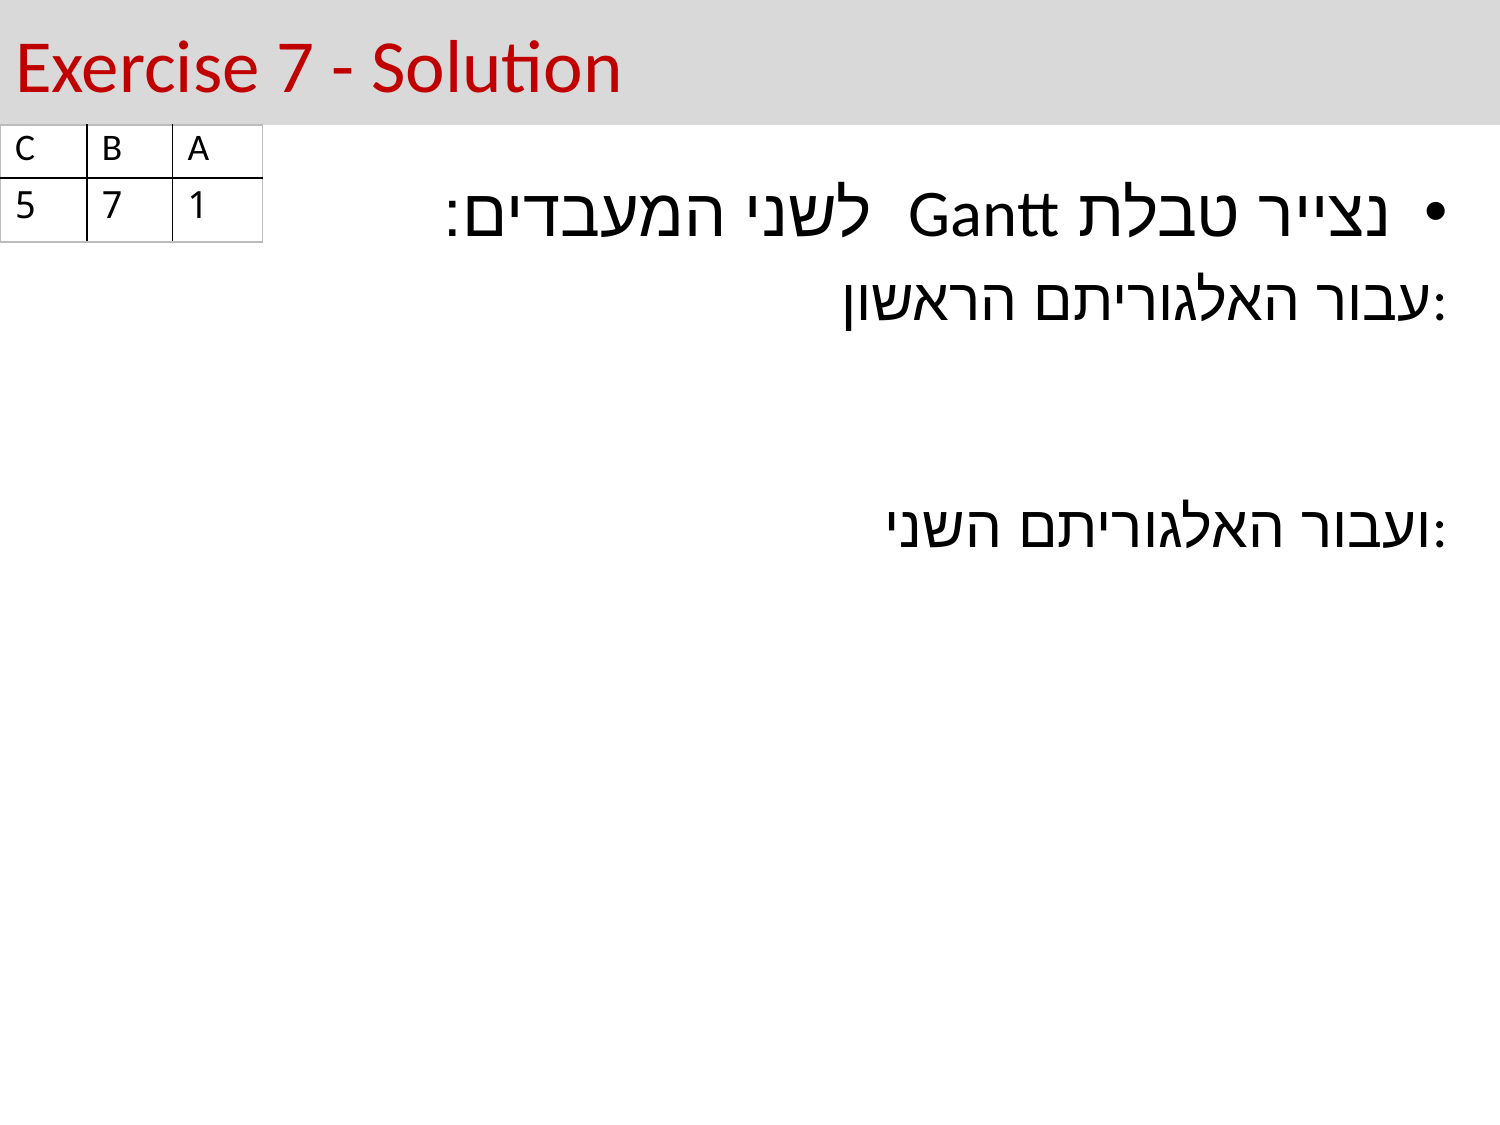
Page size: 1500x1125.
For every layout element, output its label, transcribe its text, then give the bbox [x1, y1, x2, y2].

table_cell 1 [173, 179, 262, 241]
table_header C [1, 126, 86, 177]
table_cell 5 [1, 179, 86, 241]
table_header B [88, 126, 172, 177]
table_cell 7 [88, 179, 172, 241]
table_header A [173, 126, 262, 177]
list נצייר טבלת Gantt לשני המעבדים: עבור האלגוריתם הראשון: ועבור האלגוריתם השני: [37, 162, 1463, 1088]
title Exercise 7 - Solution [0, 0, 1500, 126]
